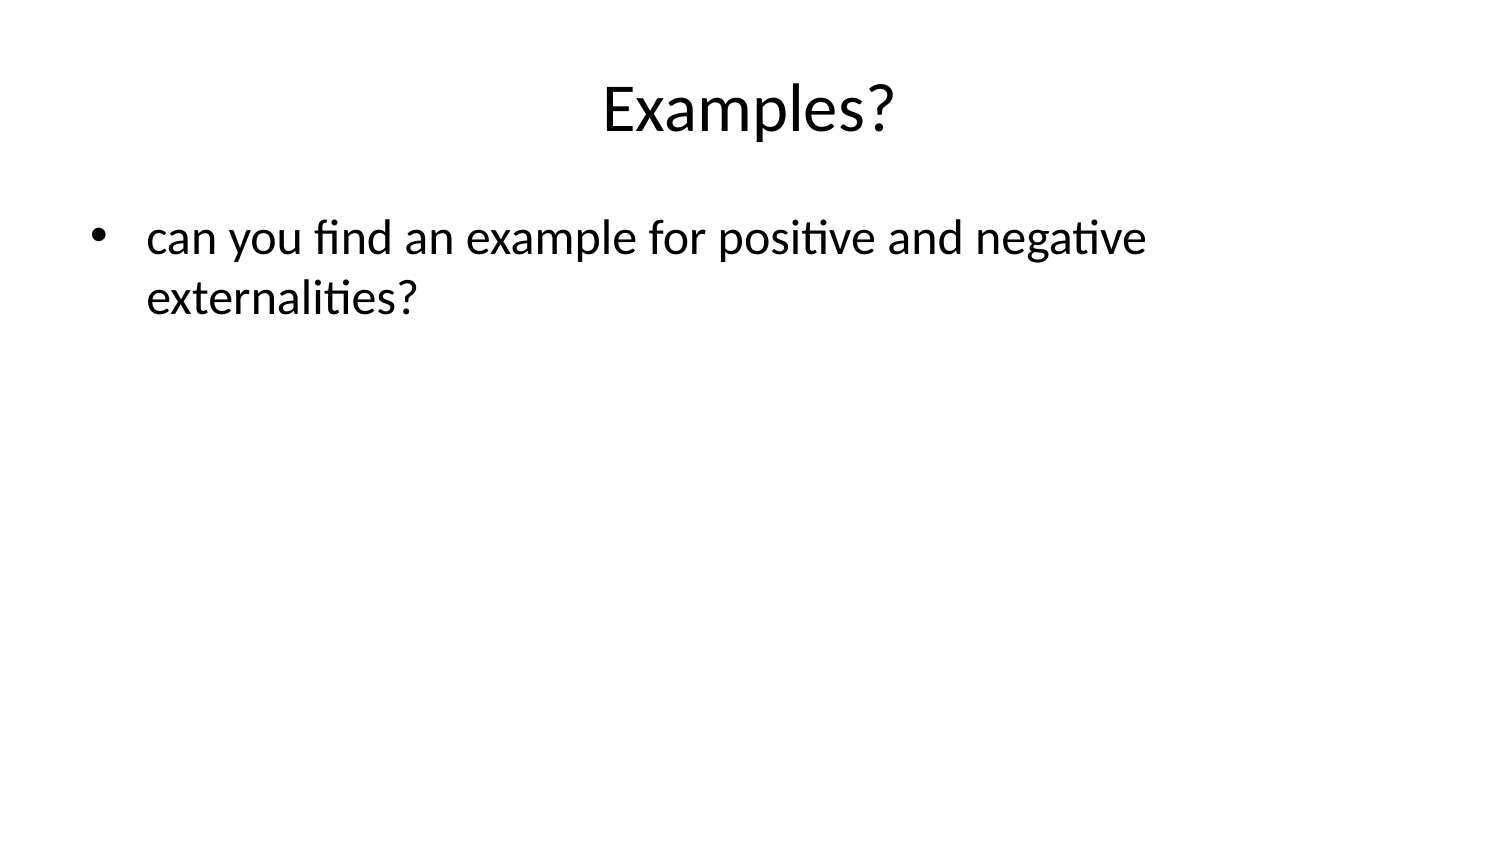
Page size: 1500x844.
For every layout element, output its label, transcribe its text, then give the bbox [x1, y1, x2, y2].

title Examples? [75, 33, 1425, 175]
list can you find an example for positive and negative externalities? [75, 196, 1425, 754]
